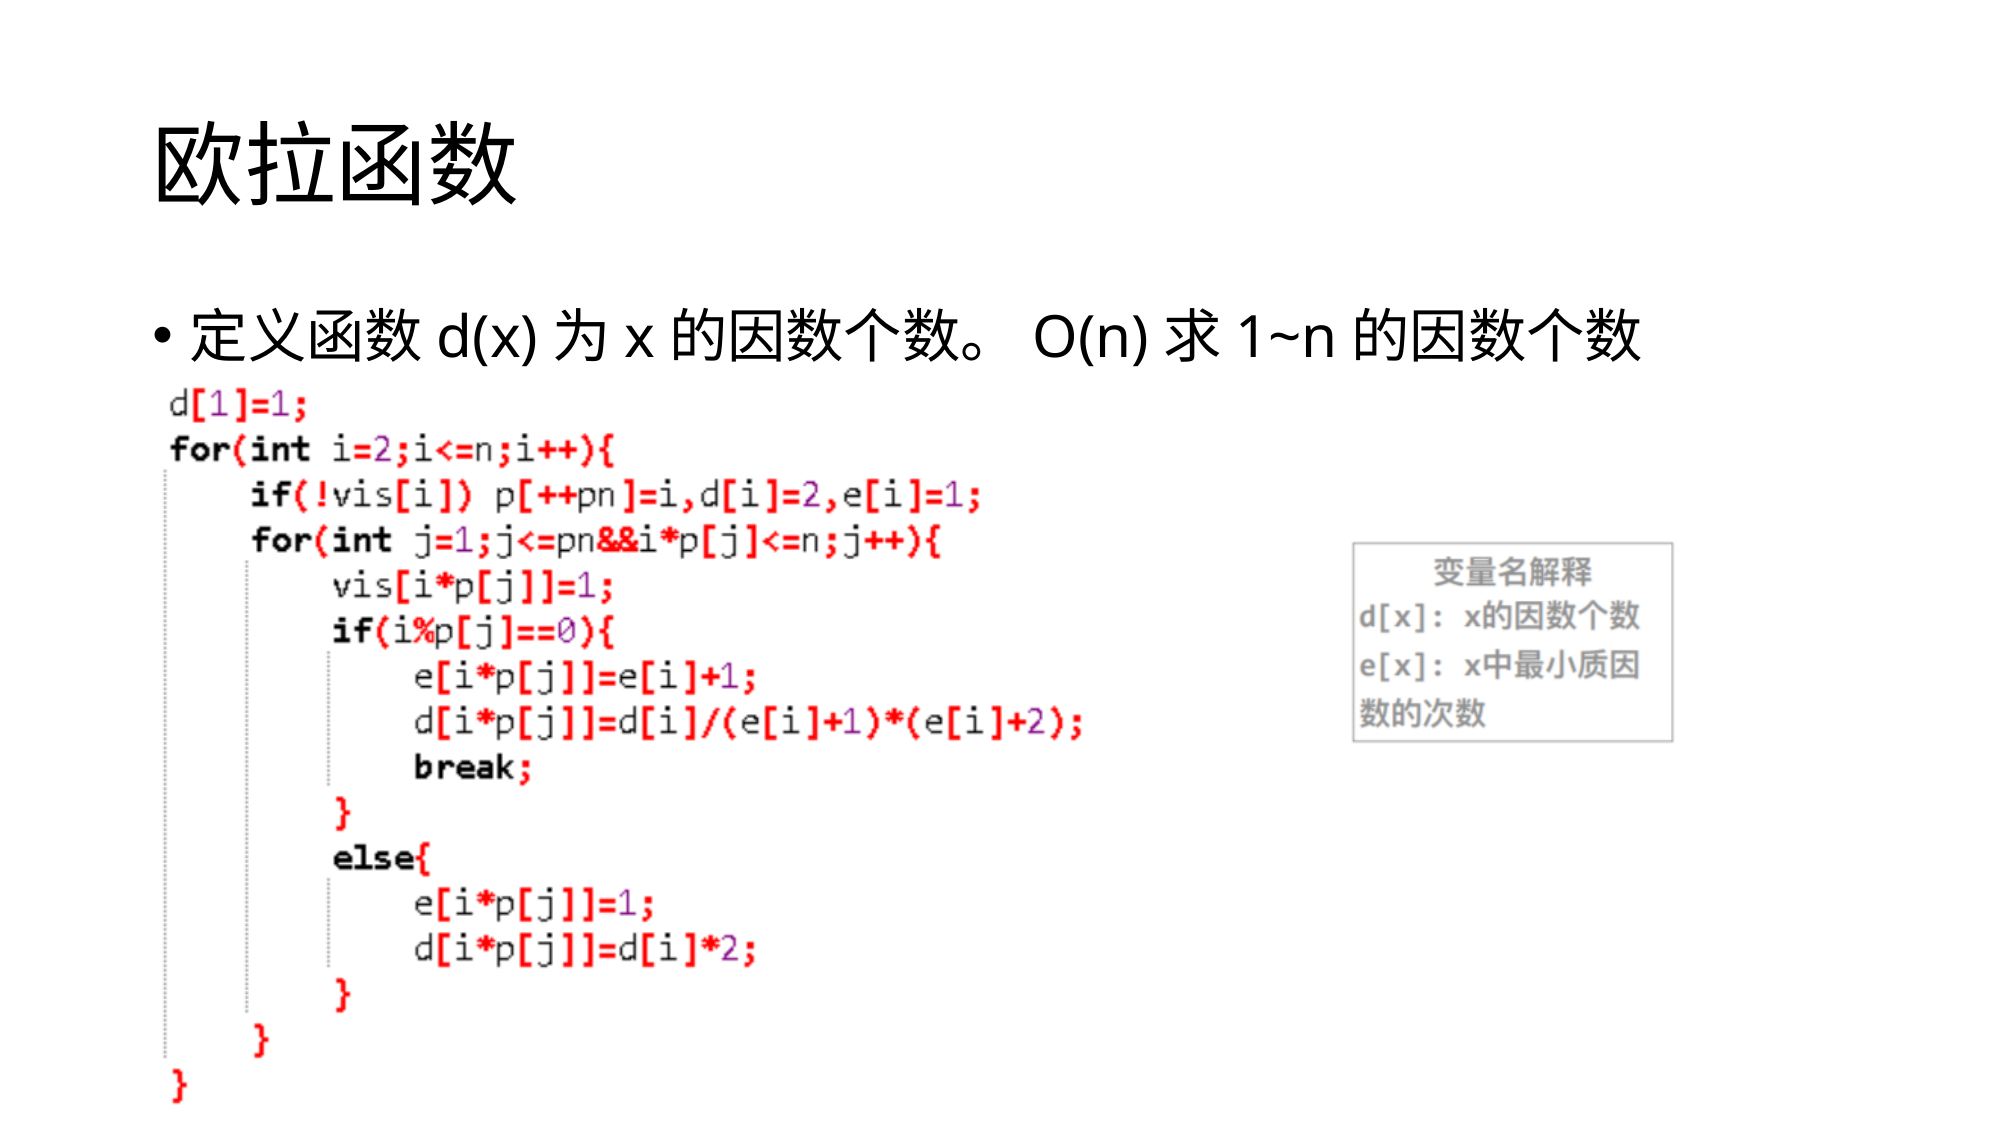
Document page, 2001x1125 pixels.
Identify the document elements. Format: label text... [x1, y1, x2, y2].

picture [137, 367, 1117, 1114]
title 欧拉函数 [137, 59, 1863, 278]
picture [1315, 514, 1715, 785]
list 定义函数d(x)为x的因数个数。O(n)求1~n的因数个数 [137, 299, 1863, 1014]
